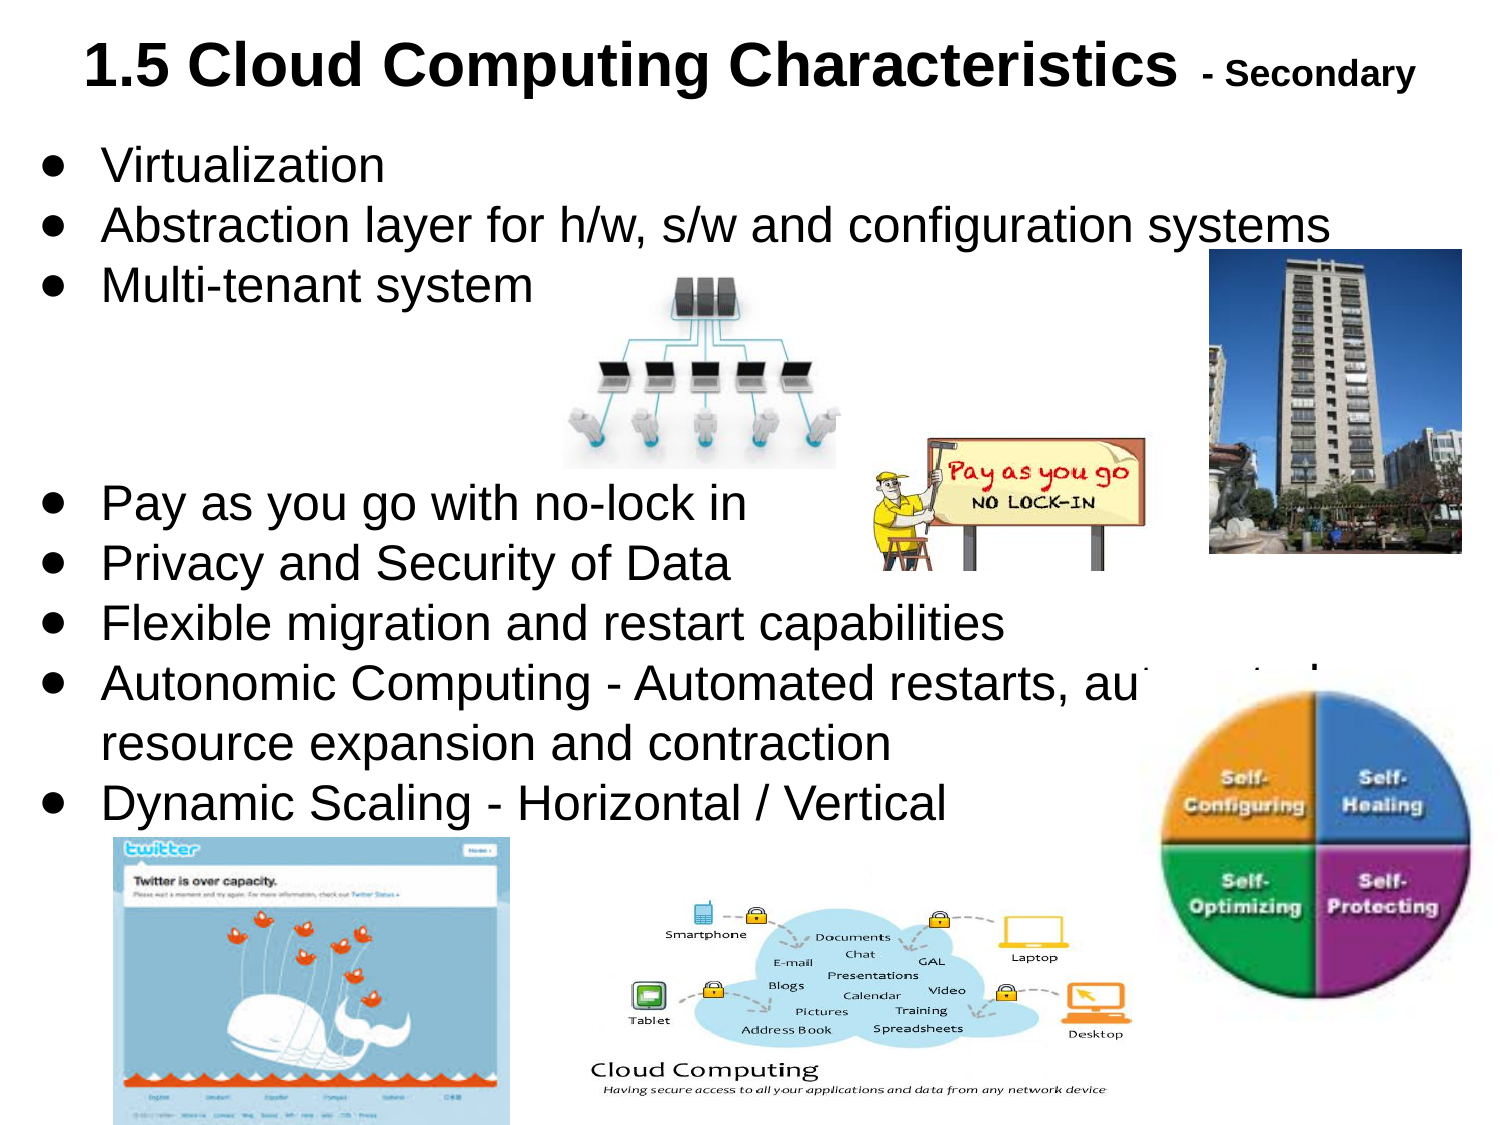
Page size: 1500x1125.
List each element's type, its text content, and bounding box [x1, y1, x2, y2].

picture [113, 837, 510, 1125]
list Virtualization Abstraction layer for h/w, s/w and configuration systems Multi-tenant system Pay as you go with no-lock in Privacy and Security of Data Flexible migration and restart capabilities Autonomic Computing - Automated restarts, automated resource expansion and contraction Dynamic Scaling - Horizontal / Vertical [10, 117, 1493, 1119]
picture [1209, 249, 1463, 554]
picture [562, 268, 1184, 571]
picture [582, 670, 1493, 1120]
title 1.5 Cloud Computing Characteristics - Secondary [4, 23, 1496, 117]
